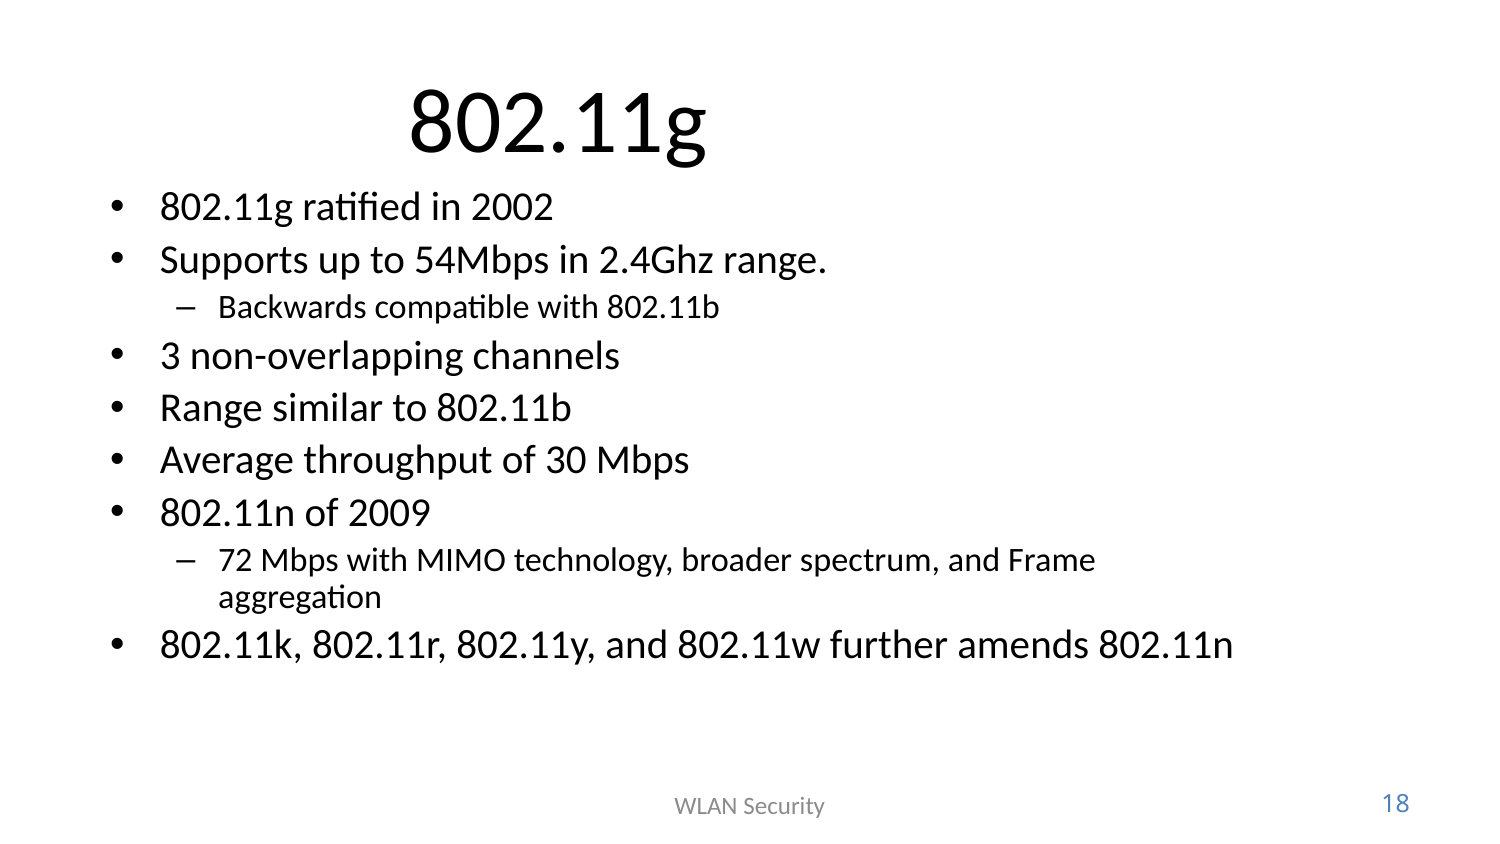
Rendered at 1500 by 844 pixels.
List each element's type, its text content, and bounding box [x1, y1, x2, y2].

footer WLAN Security [512, 782, 988, 827]
list 802.11g ratified in 2002 Supports up to 54Mbps in 2.4Ghz range. Backwards compatible with 802.11b 3 non-overlapping channels Range similar to 802.11b Average throughput of 30 Mbps 802.11n of 2009 72 Mbps with MIMO technology, broader spectrum, and Frame aggregation 802.11k, 802.11r, 802.11y, and 802.11w further amends 802.11n [95, 178, 1258, 725]
slide_number 18 [1074, 782, 1425, 827]
title 802.11g [37, 34, 1079, 197]
